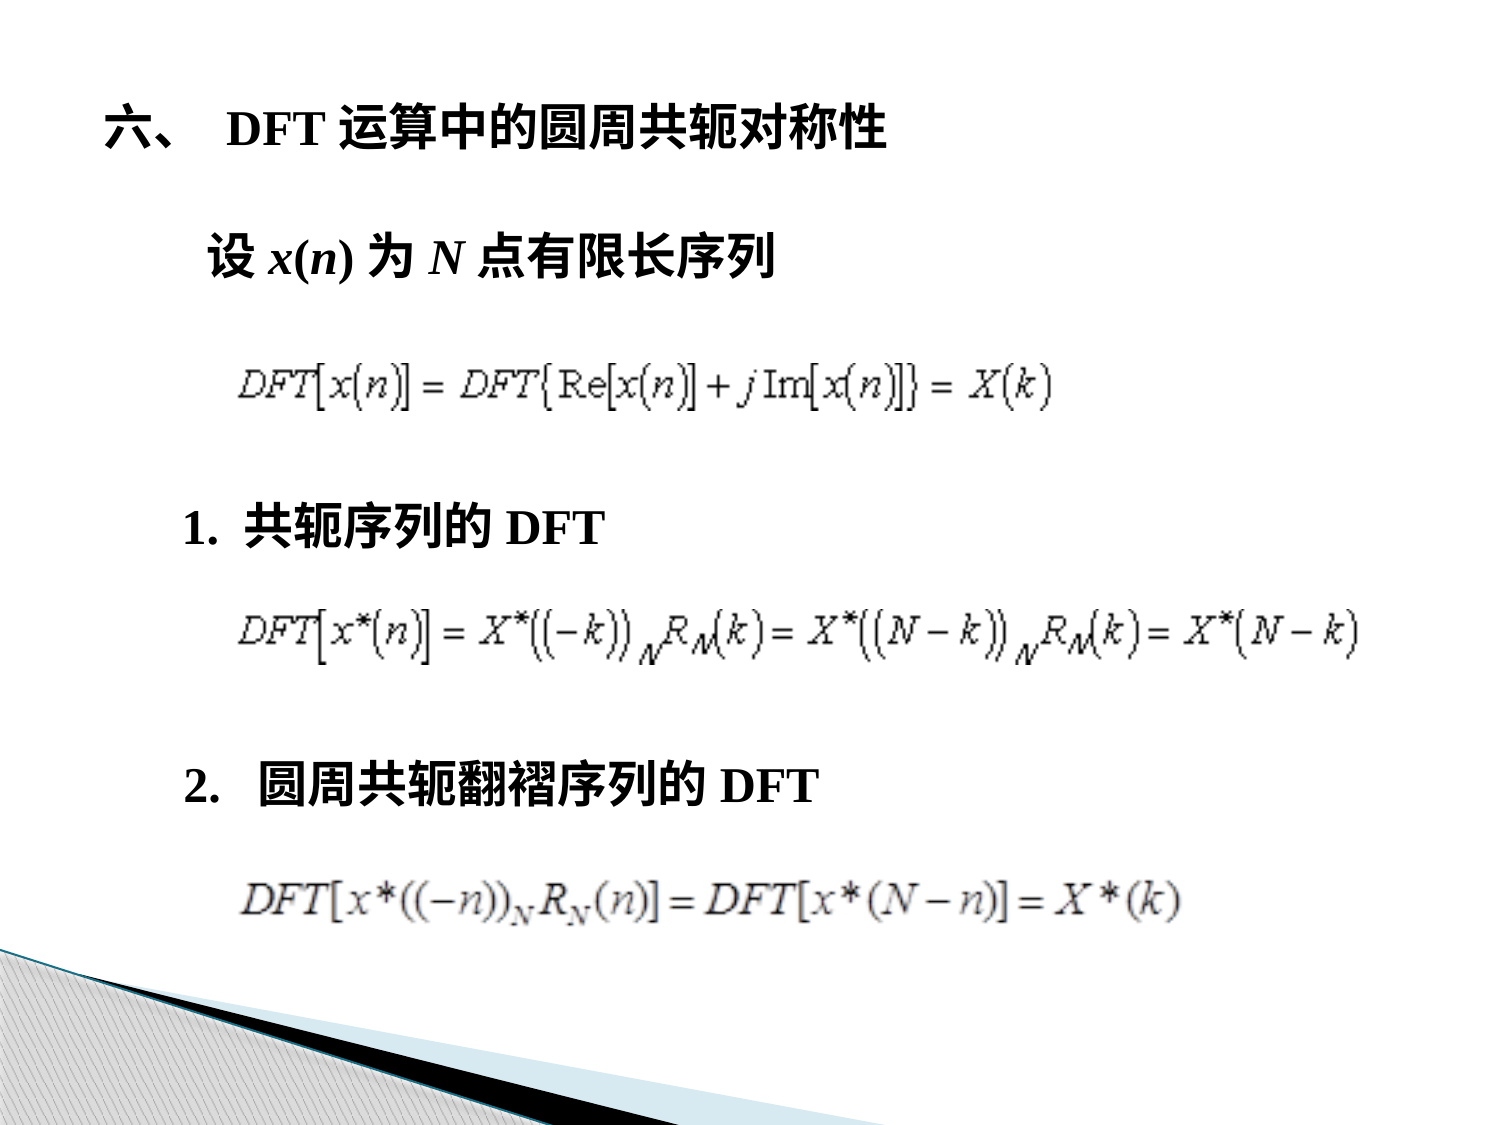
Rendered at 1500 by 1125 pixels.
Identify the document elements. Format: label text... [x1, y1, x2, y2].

text_box 六、 DFT运算中的圆周共轭对称性 [88, 58, 903, 164]
picture [234, 609, 1360, 665]
text_box 设x(n)为N点有限长序列 [191, 187, 803, 293]
text_box 1. 共轭序列的DFT [166, 456, 621, 562]
picture [234, 362, 1056, 411]
text_box 2. 圆周共轭翻褶序列的DFT [168, 714, 835, 820]
picture [234, 866, 1189, 938]
